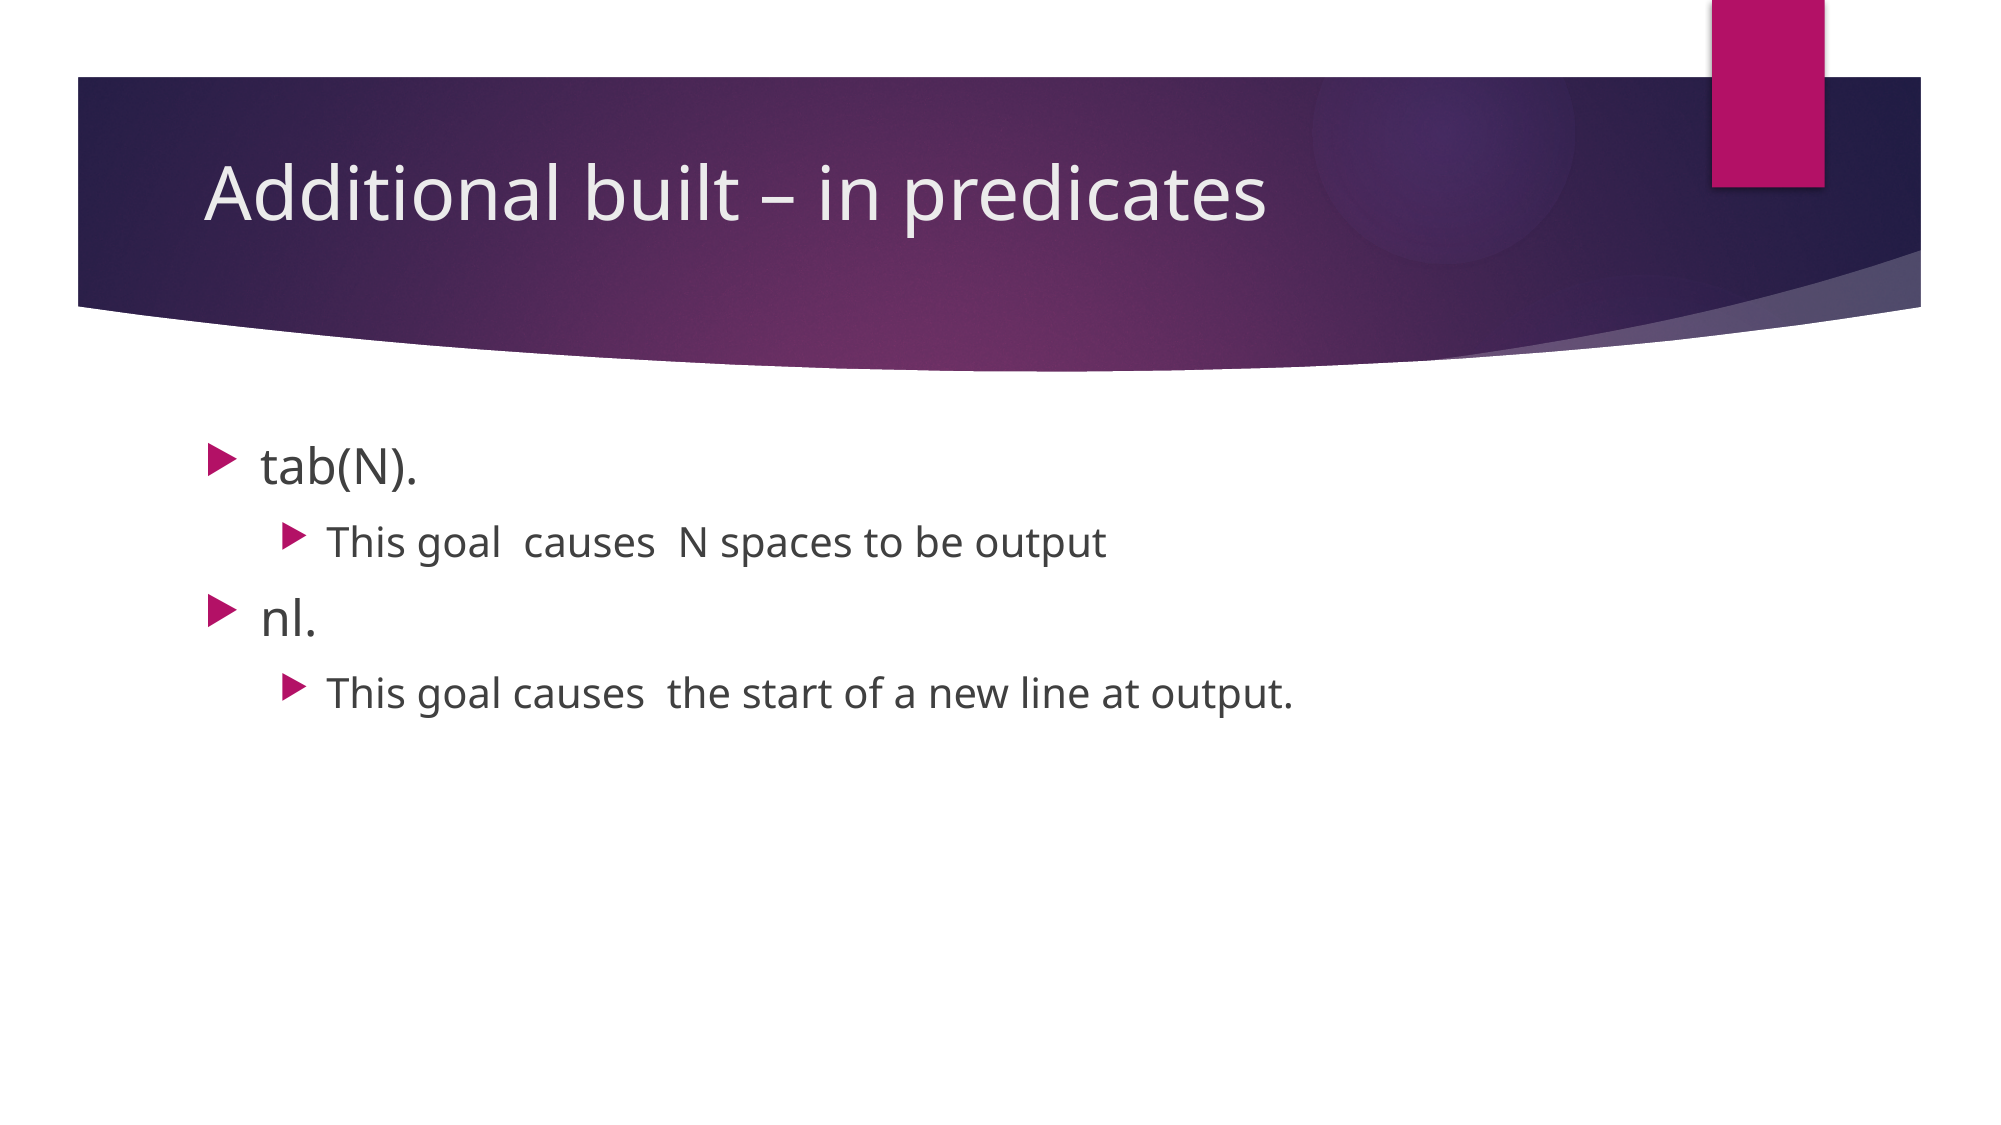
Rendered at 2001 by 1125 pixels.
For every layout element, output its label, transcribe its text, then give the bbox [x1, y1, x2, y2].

list tab(N). This goal causes N spaces to be output nl. This goal causes the start of a new line at output. [189, 427, 1638, 988]
title Additional built – in predicates [189, 132, 1627, 249]
